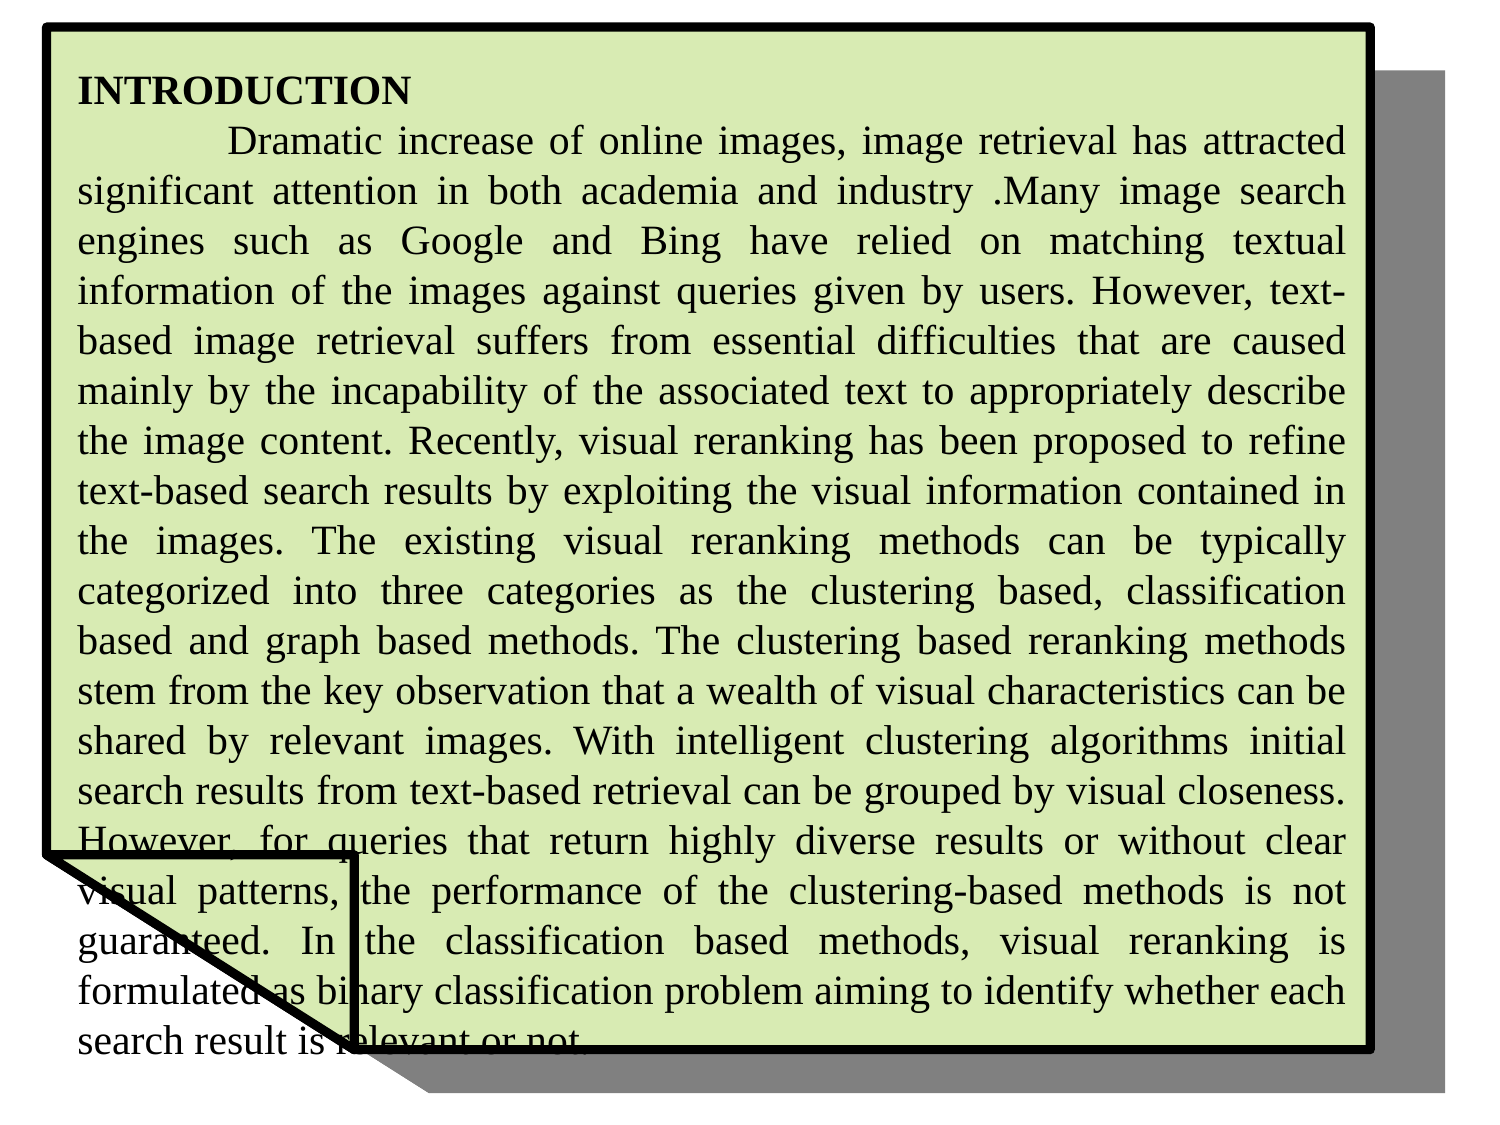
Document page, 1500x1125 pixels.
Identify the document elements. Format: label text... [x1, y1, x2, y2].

text_box INTRODUCTION Dramatic increase of online images, image retrieval has attracted significant attention in both academia and industry .Many image search engines such as Google and Bing have relied on matching textual information of the images against queries given by users. However, text-based image retrieval suffers from essential difficulties that are caused mainly by the incapability of the associated text to appropriately describe the image content. Recently, visual reranking has been proposed to refine text-based search results by exploiting the visual information contained in the images. The existing visual reranking methods can be typically categorized into three categories as the clustering based, classification based and graph based methods. The clustering based reranking methods stem from the key observation that a wealth of visual characteristics can be shared by relevant images. With intelligent clustering algorithms initial search results from text-based retrieval can be grouped by visual closeness. However, for queries that return highly diverse results or without clear visual patterns, the performance of the clustering-based methods is not guaranteed. In the classification based methods, visual reranking is formulated as binary classification problem aiming to identify whether each search result is relevant or not. [62, 4, 1363, 1071]
